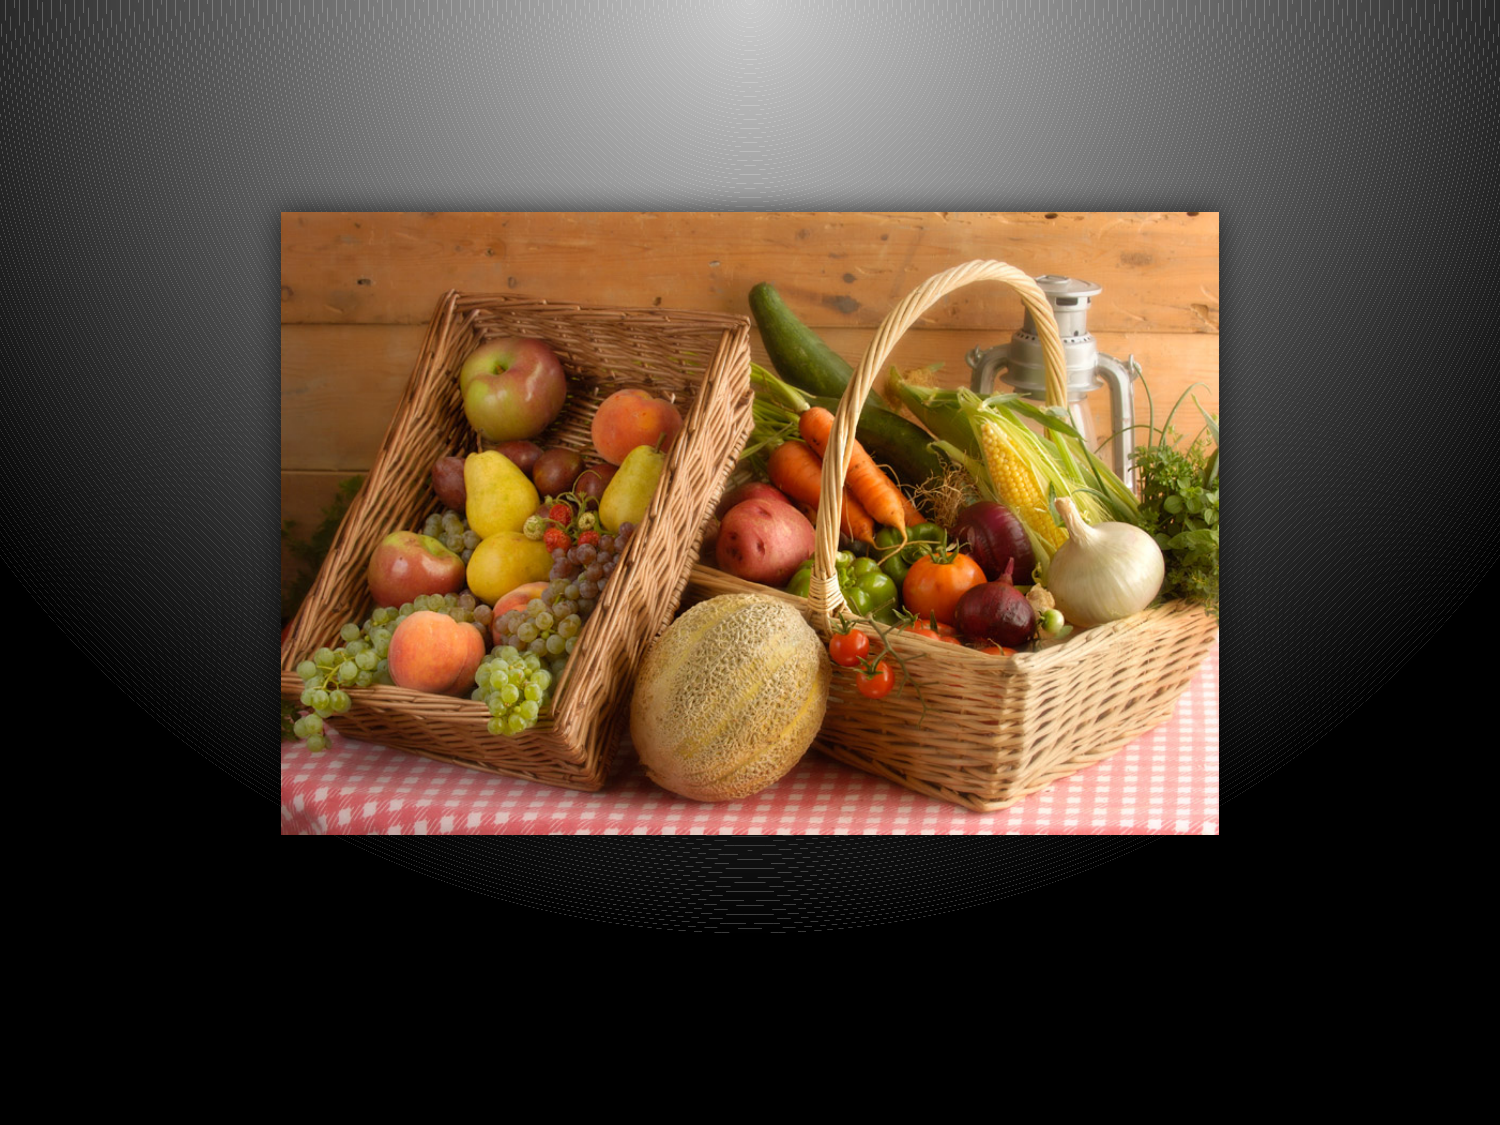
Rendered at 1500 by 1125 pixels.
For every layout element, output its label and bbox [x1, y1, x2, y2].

picture [280, 212, 1220, 835]
